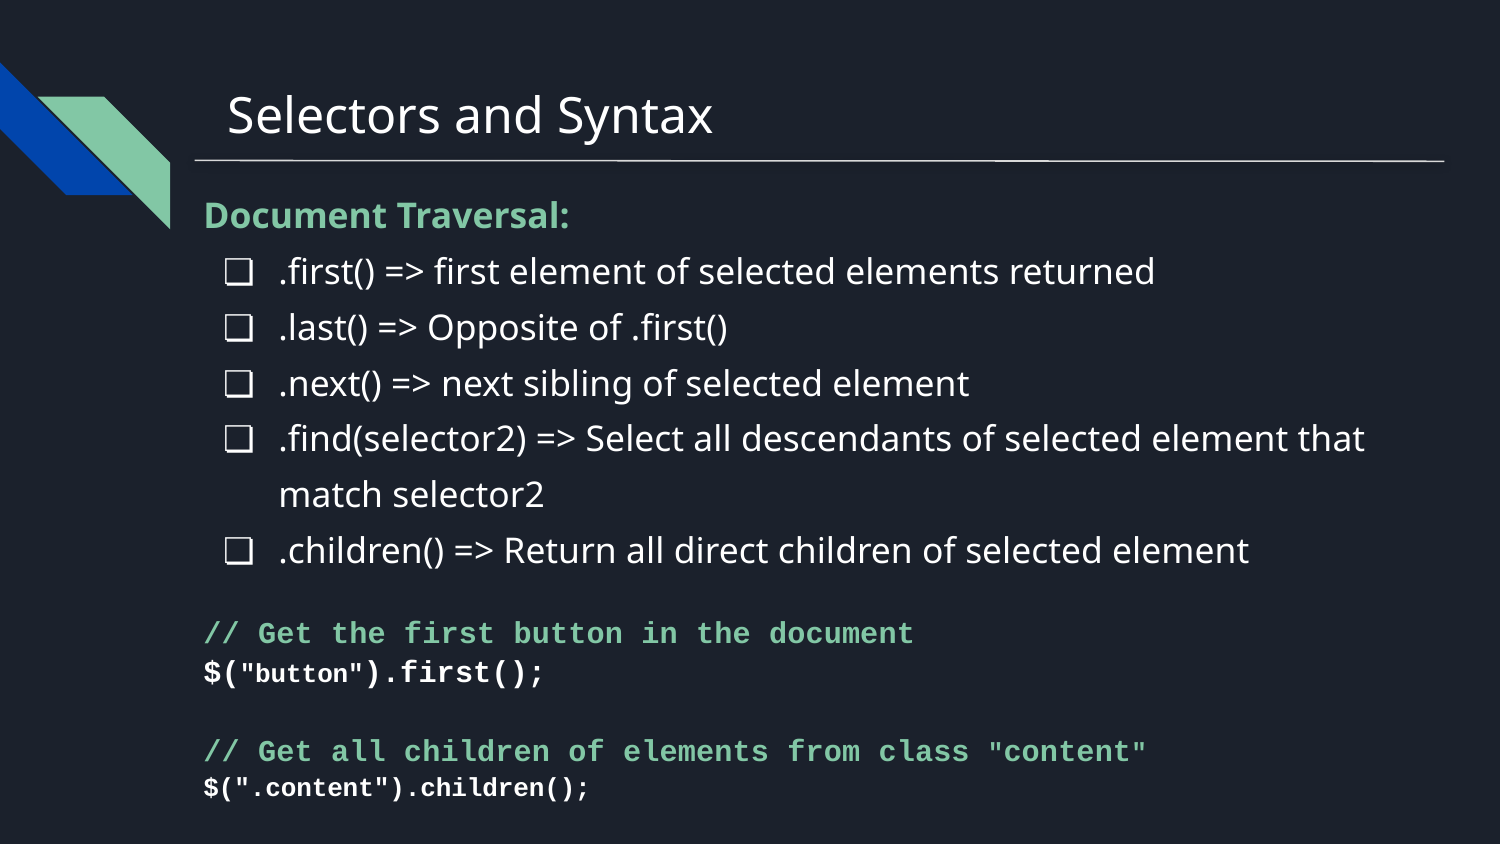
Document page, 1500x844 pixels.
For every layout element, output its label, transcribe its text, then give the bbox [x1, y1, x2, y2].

list Document Traversal: .first() => first element of selected elements returned .last() => Opposite of .first() .next() => next sibling of selected element .find(selector2) => Select all descendants of selected element that match selector2 .children() => Return all direct children of selected element // Get the first button in the document $("button").first(); // Get all children of elements from class "content" $(".content").children(); [188, 168, 1438, 837]
title Selectors and Syntax [212, 64, 1368, 156]
